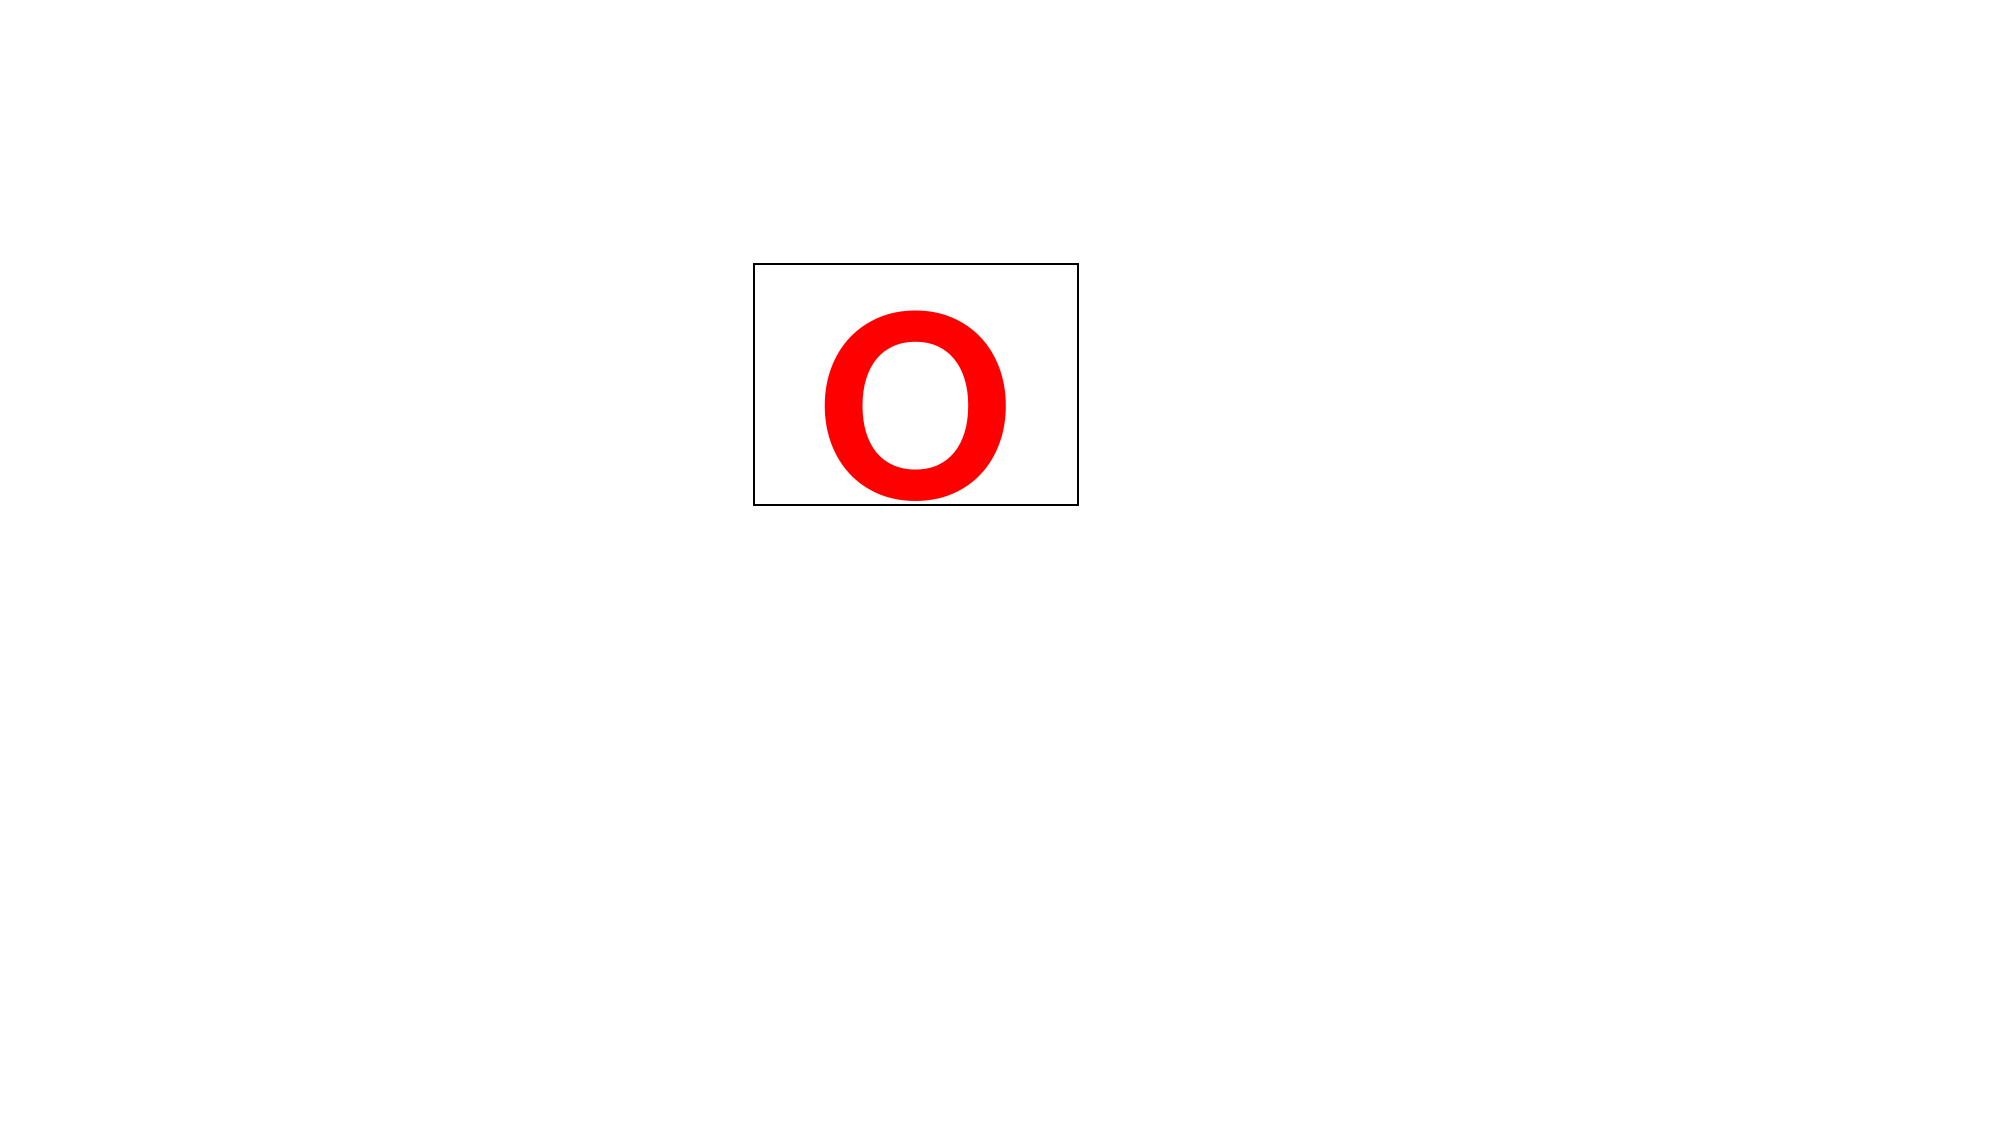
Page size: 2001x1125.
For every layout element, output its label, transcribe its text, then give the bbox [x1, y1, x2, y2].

text_box O [753, 263, 1079, 506]
